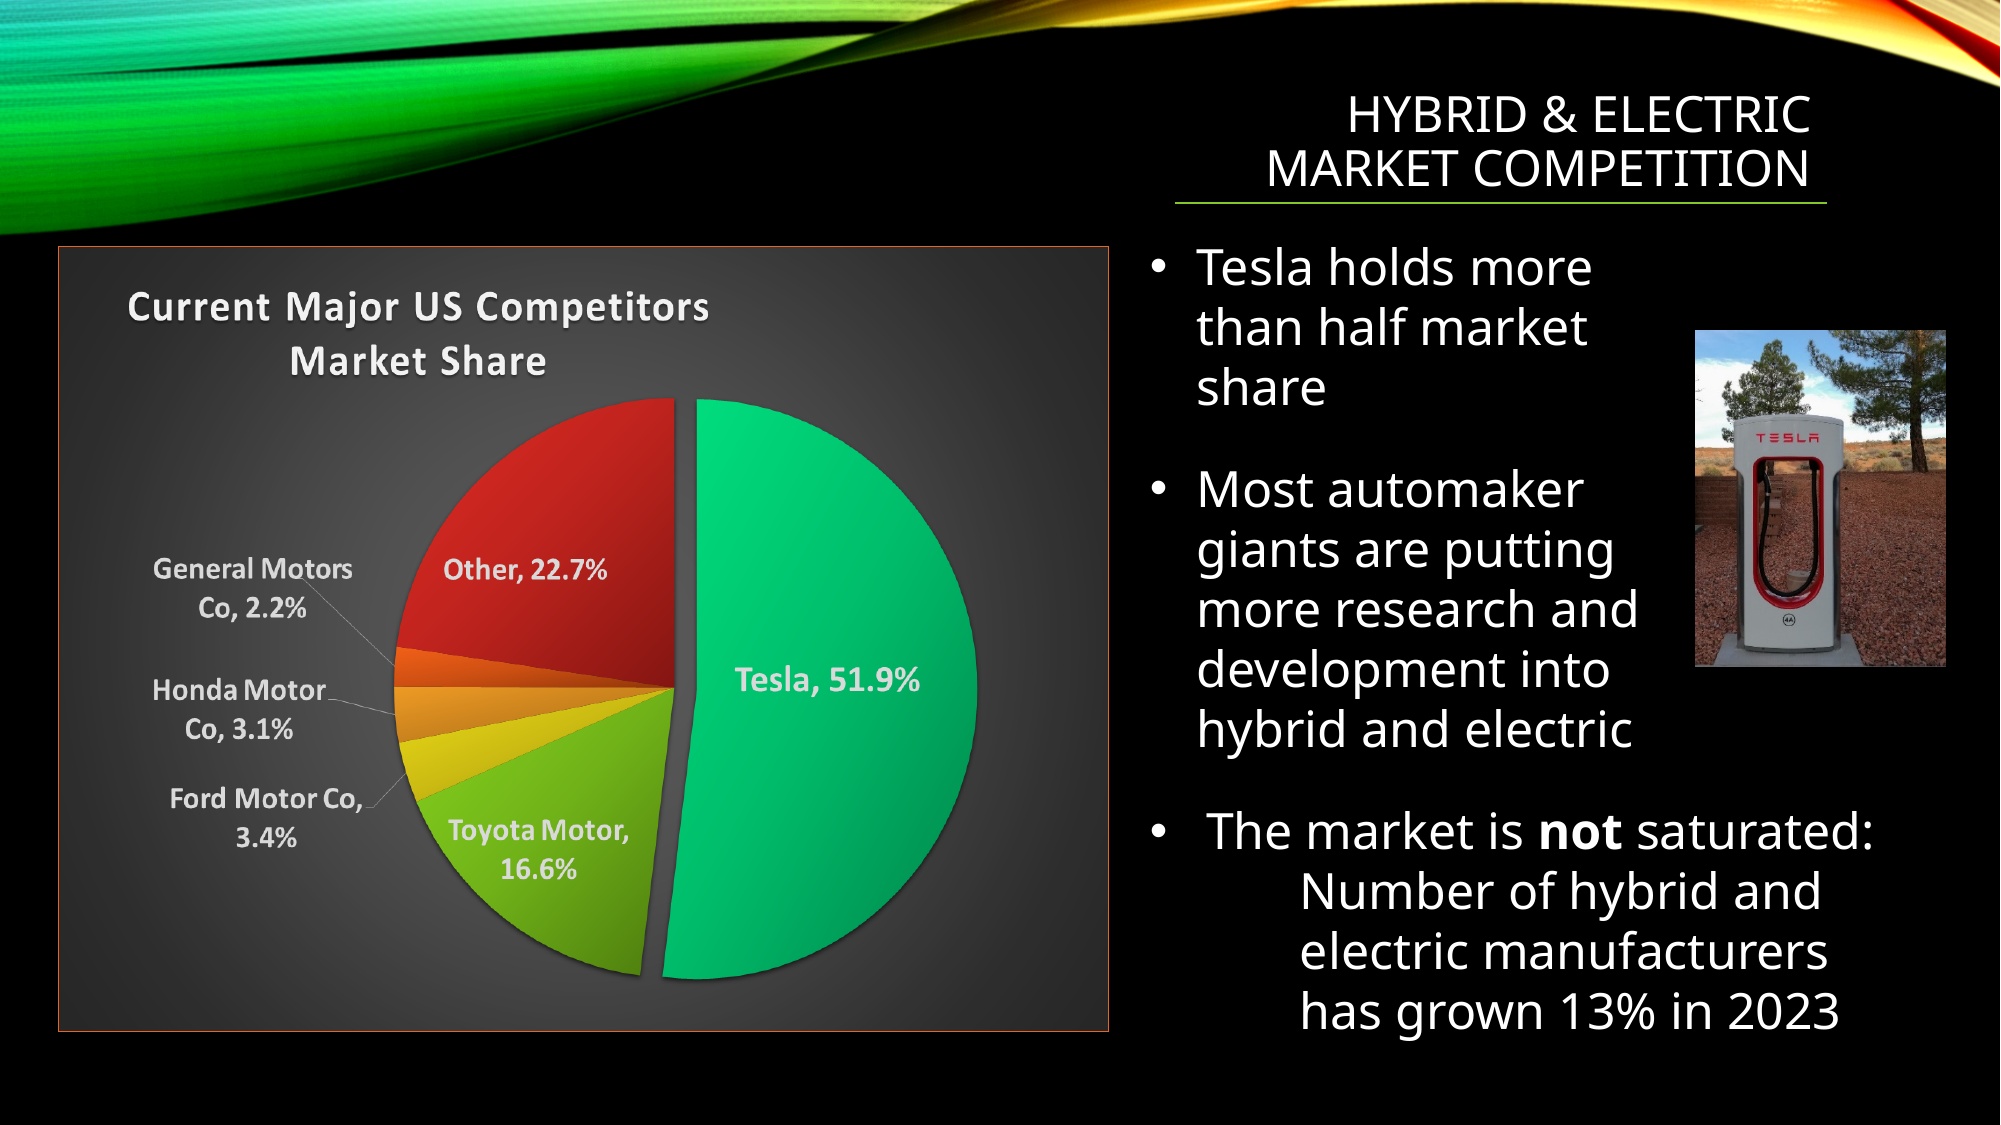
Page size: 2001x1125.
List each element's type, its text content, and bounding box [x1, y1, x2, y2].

text_box Most automaker giants are putting more research and development into hybrid and electric [1135, 449, 1699, 765]
text_box The market is not saturated: Number of hybrid and electric manufacturers has grown 13% in 2023 [1135, 792, 1899, 1048]
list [1695, 330, 1946, 668]
picture [0, 0, 2000, 237]
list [58, 246, 1110, 1033]
title Hybrid & Electric Market Competition [1207, 84, 1827, 202]
text_box Tesla holds more than half market share [1135, 227, 1696, 423]
